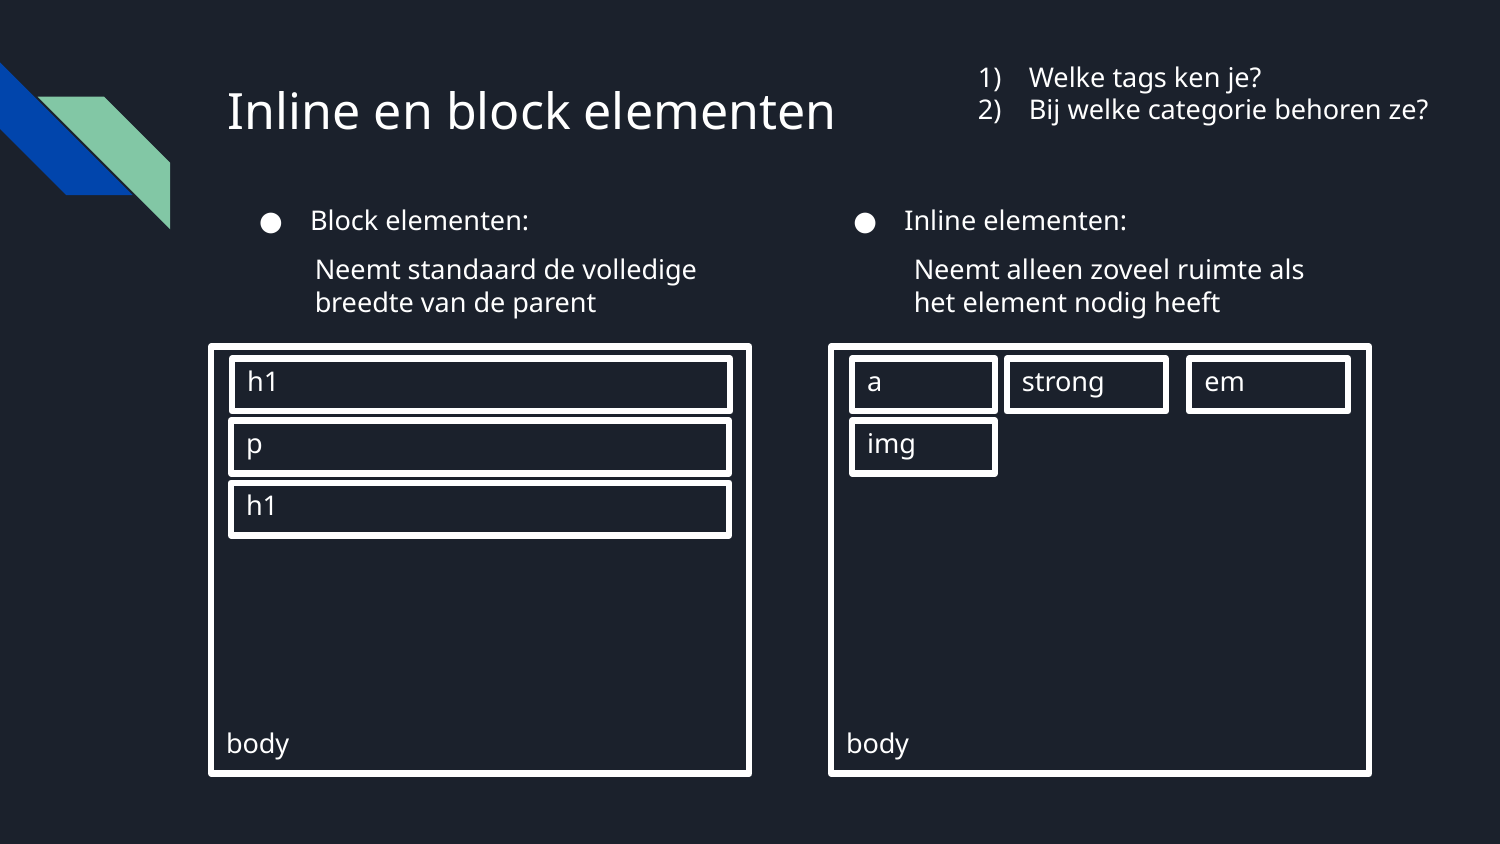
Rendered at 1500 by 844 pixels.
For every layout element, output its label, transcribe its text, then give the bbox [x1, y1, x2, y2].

text_box a [852, 358, 995, 412]
text_box Block elementen: [220, 188, 770, 273]
text_box Welke tags ken je? Bij welke categorie behoren ze? [938, 44, 1488, 129]
text_box h1 [231, 482, 730, 536]
text_box img [852, 420, 995, 474]
text_box Neemt standaard de volledige breedte van de parent [299, 237, 744, 331]
text_box body [211, 346, 750, 774]
text_box Neemt alleen zoveel ruimte als het element nodig heeft [898, 237, 1343, 331]
text_box h1 [232, 358, 731, 412]
text_box Inline elementen: [814, 188, 1364, 273]
text_box p [231, 420, 730, 474]
text_box strong [1006, 358, 1166, 412]
text_box body [831, 346, 1370, 774]
title Inline en block elementen [212, 64, 1368, 215]
text_box em [1189, 358, 1349, 412]
